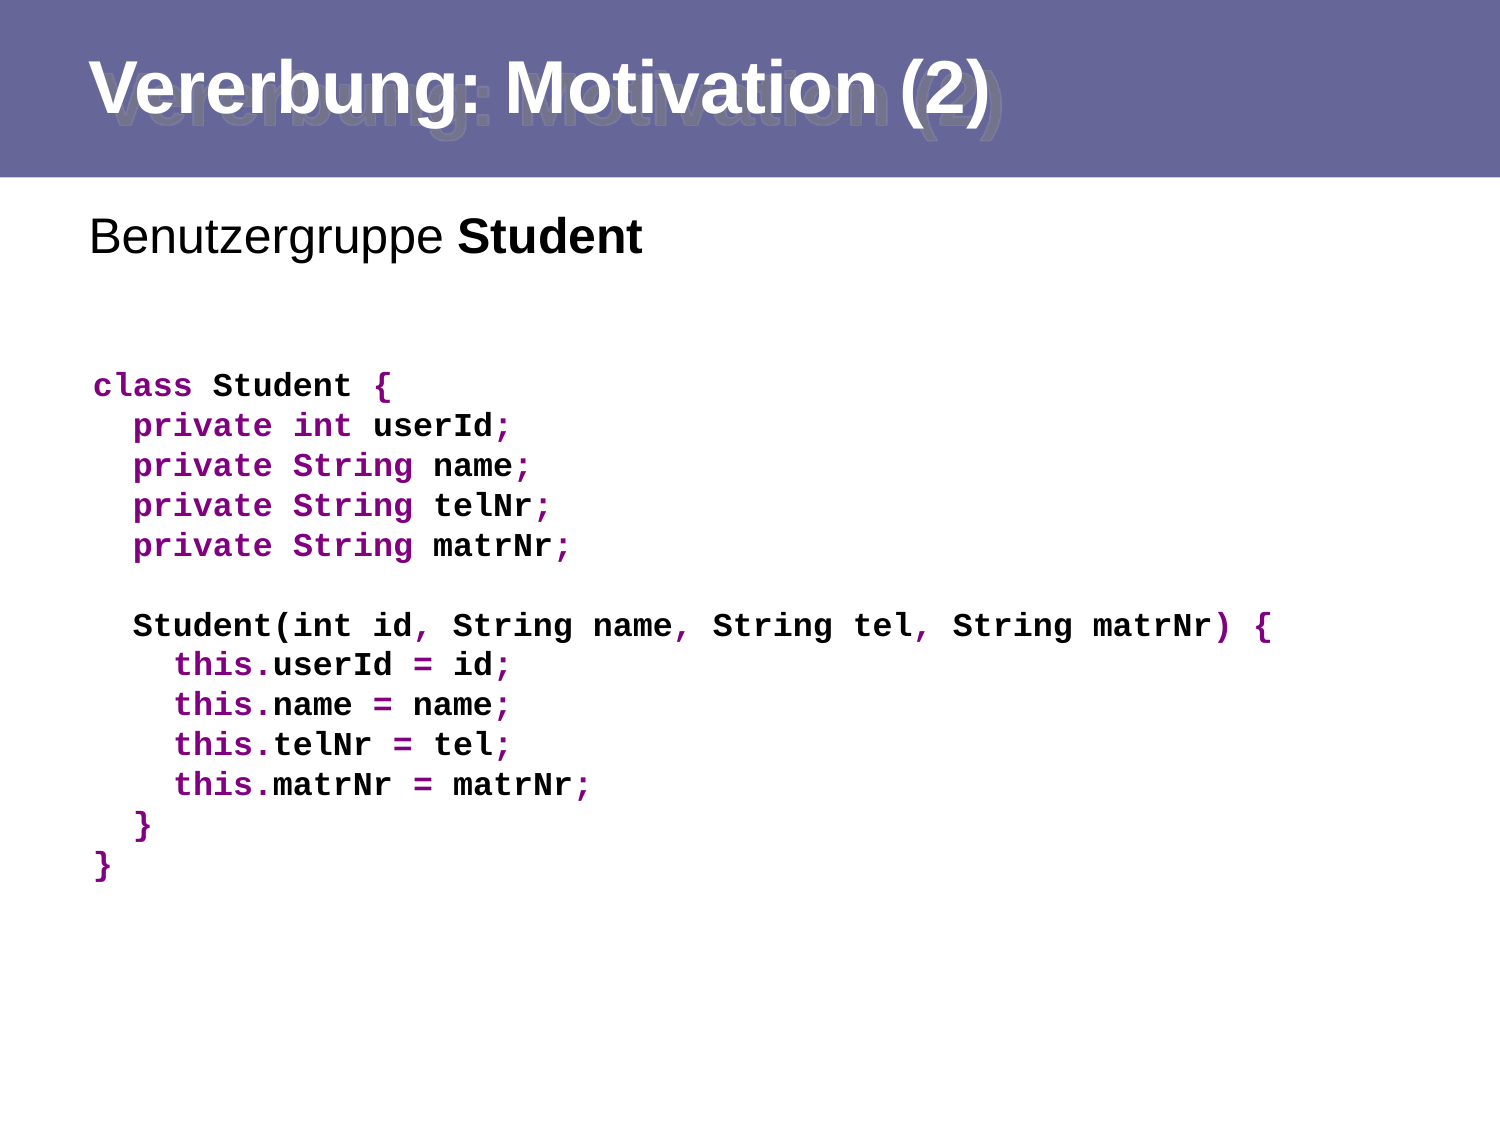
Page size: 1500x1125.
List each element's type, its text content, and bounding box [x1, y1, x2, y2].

title Vererbung: Motivation (2) [0, 29, 1500, 148]
text_box class Student { private int userId; private String name; private String telNr; private String matrNr; Student(int id, String name, String tel, String matrNr) { this.userId = id; this.name = name; this.telNr = tel; this.matrNr = matrNr; } } [78, 355, 1288, 890]
list Benutzergruppe Student [88, 207, 1400, 297]
